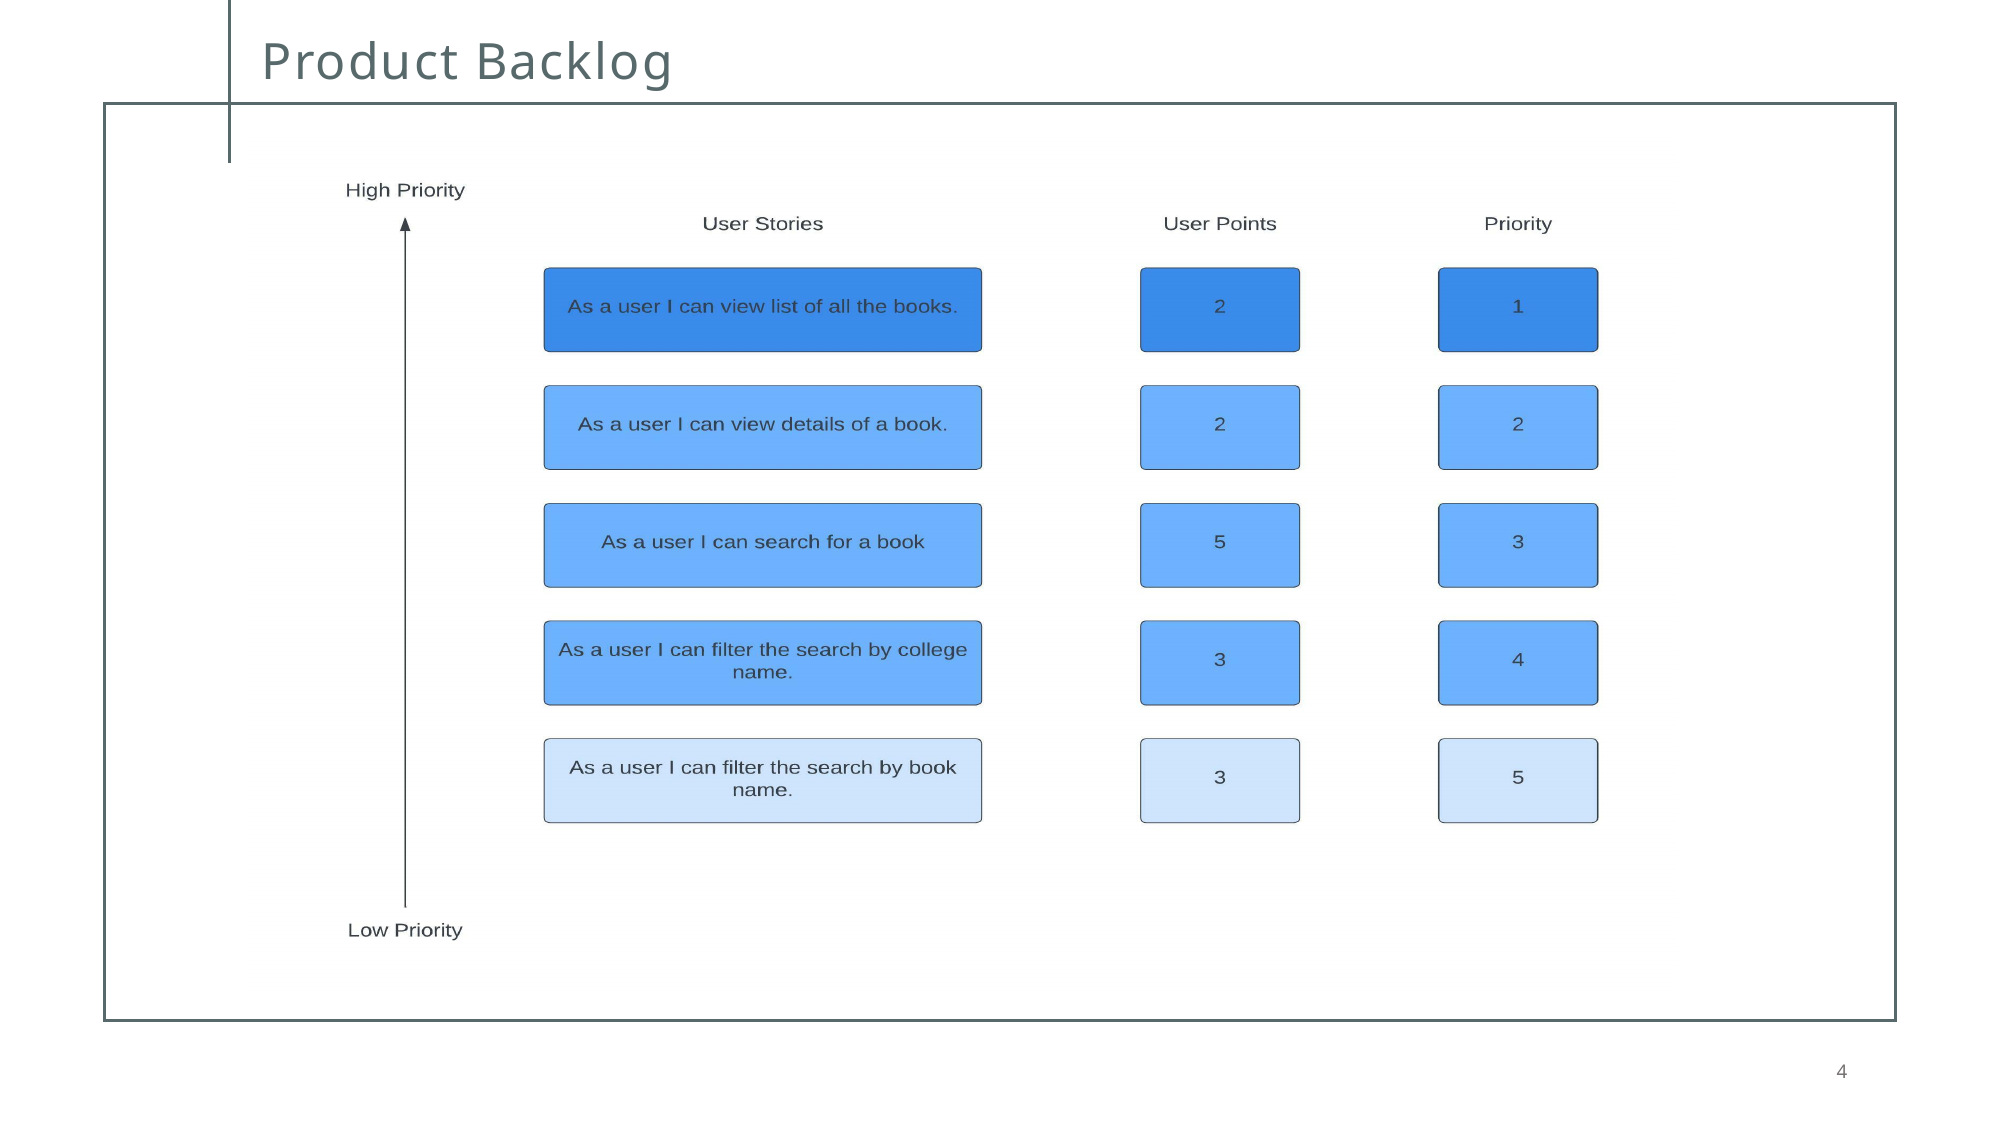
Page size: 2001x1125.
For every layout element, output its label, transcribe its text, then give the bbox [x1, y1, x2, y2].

picture [246, 133, 1677, 991]
title Product Backlog [246, 22, 1127, 104]
text_box [104, 103, 1896, 1021]
slide_number 4 [1412, 1042, 1863, 1103]
